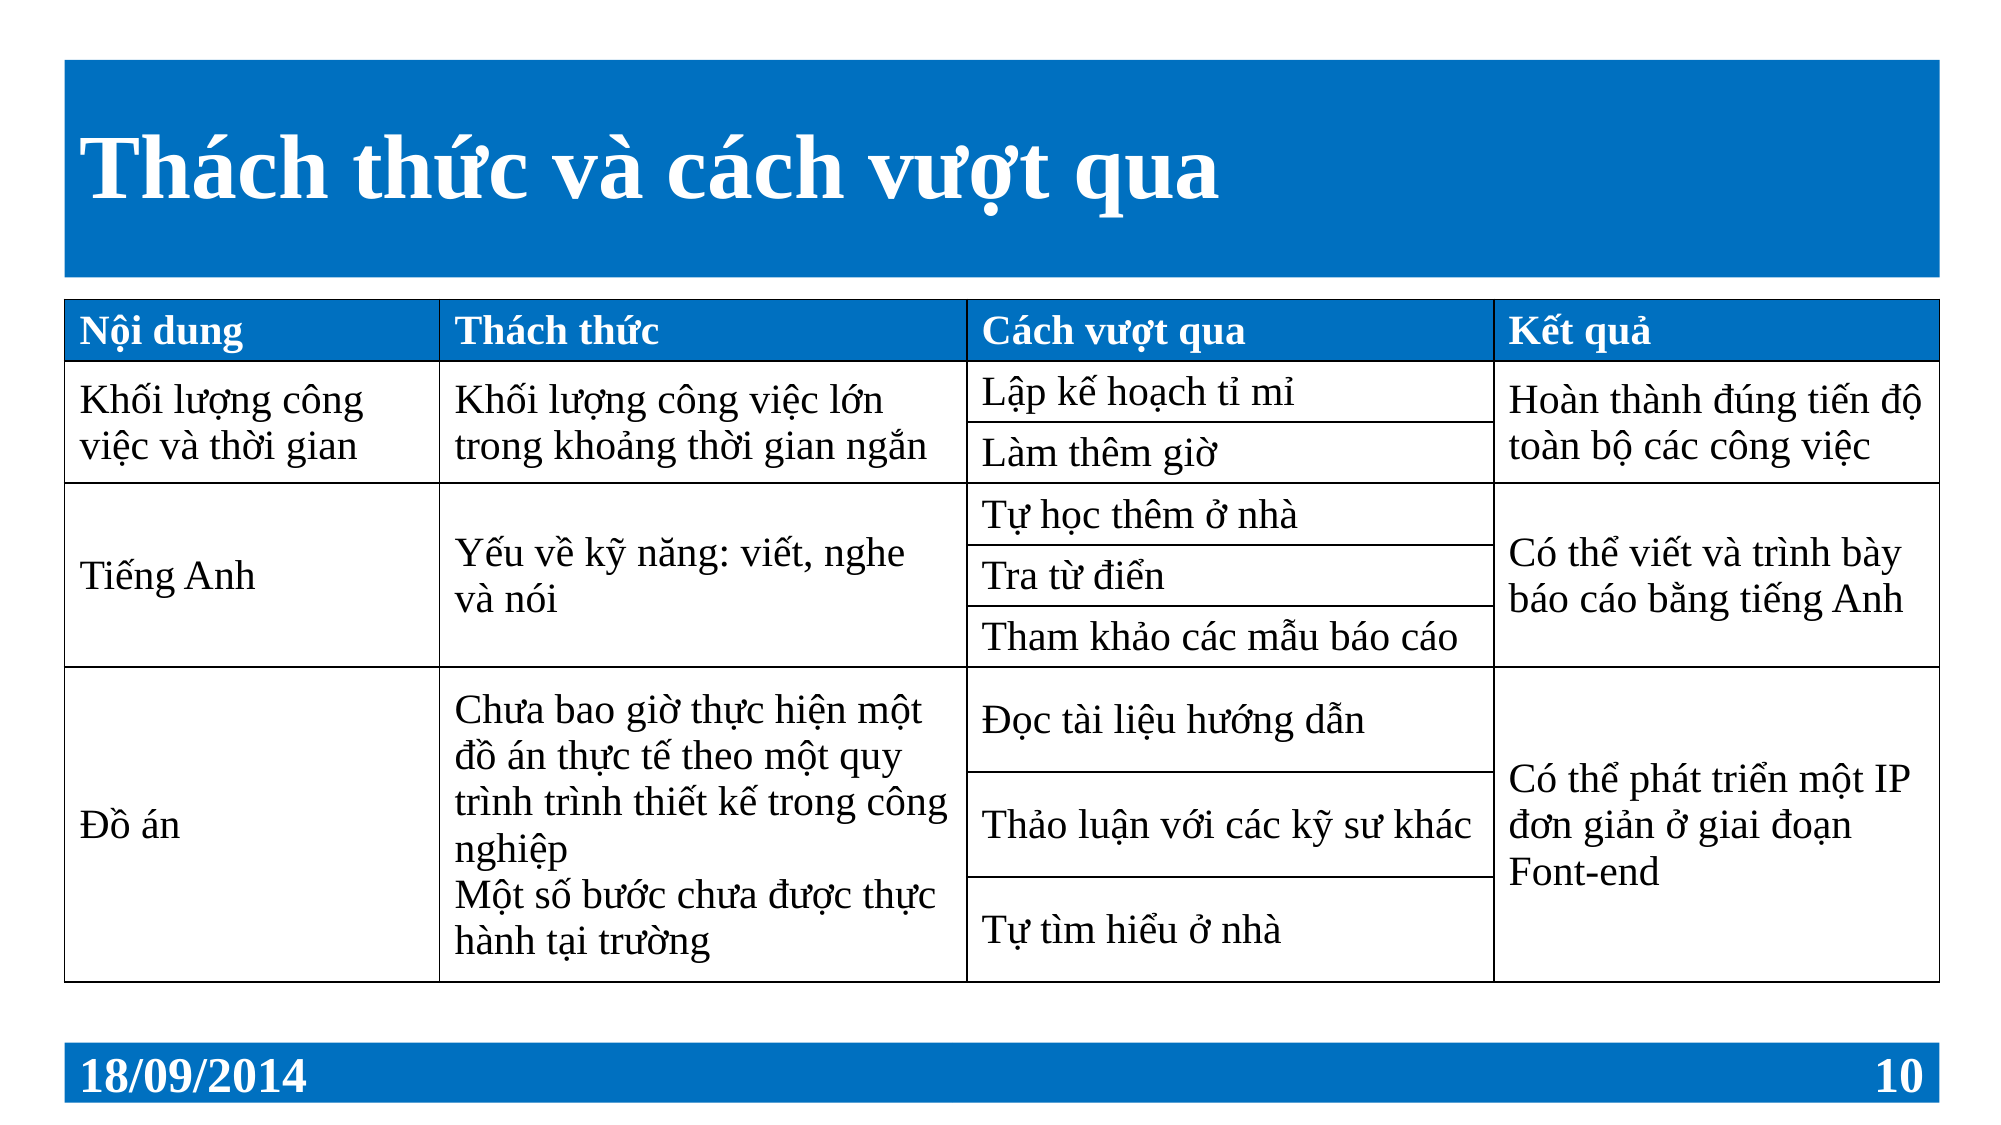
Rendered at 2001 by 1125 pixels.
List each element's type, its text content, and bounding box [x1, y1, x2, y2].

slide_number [64, 1042, 952, 1103]
table_cell Tự học thêm ở nhà [968, 484, 1493, 544]
table_cell Tự tìm hiểu ở nhà [968, 878, 1493, 981]
slide_number 10 [952, 1042, 1940, 1103]
table_cell Có thể viết và trình bày báo cáo bằng tiếng Anh [1495, 484, 1939, 666]
table_cell Thảo luận với các kỹ sư khác [968, 773, 1493, 876]
table_cell Đọc tài liệu hướng dẫn [968, 668, 1493, 771]
table_cell Hoàn thành đúng tiến độ toàn bộ các công việc [1495, 362, 1939, 482]
table_cell Tra từ điển [968, 546, 1493, 605]
table_cell Đồ án [65, 668, 439, 981]
table_cell Yếu về kỹ năng: viết, nghe và nói [440, 484, 966, 666]
table_cell Có thể phát triển một IP đơn giản ở giai đoạn Font-end [1495, 668, 1939, 981]
table_cell Lập kế hoạch tỉ mỉ [968, 362, 1493, 421]
table_cell Chưa bao giờ thực hiện một đồ án thực tế theo một quy trình trình thiết kế trong công nghiệp Một số bước chưa được thực hành tại trường [440, 668, 966, 981]
title Thách thức và cách vượt qua [64, 59, 1940, 278]
table_cell Làm thêm giờ [968, 423, 1493, 482]
table_header Nội dung [65, 300, 439, 360]
table_cell Tiếng Anh [65, 484, 439, 666]
table_cell Khối lượng công việc và thời gian [65, 362, 439, 482]
table_cell Tham khảo các mẫu báo cáo [968, 607, 1493, 666]
table_header Kết quả [1495, 300, 1939, 360]
table_header Thách thức [440, 300, 966, 360]
table_cell Khối lượng công việc lớn trong khoảng thời gian ngắn [440, 362, 966, 482]
table_header Cách vượt qua [968, 300, 1493, 360]
